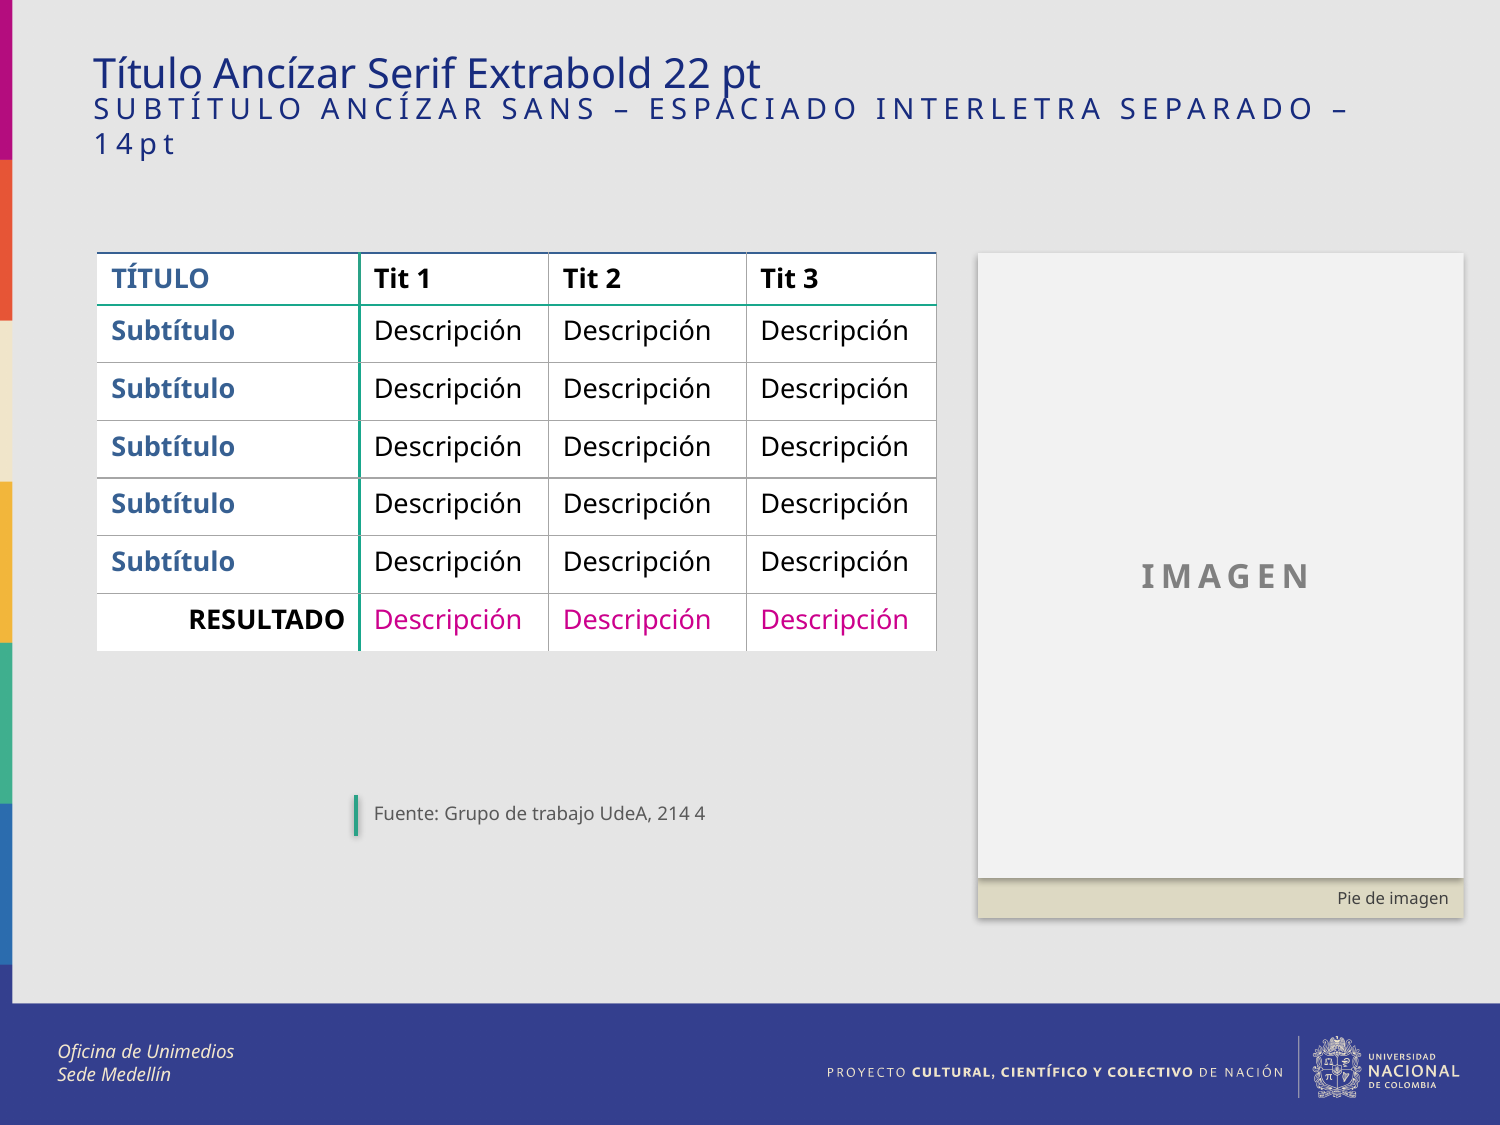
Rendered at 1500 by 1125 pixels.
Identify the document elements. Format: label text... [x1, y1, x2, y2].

table_cell Descripción [747, 421, 936, 477]
table_cell Subtítulo [97, 421, 358, 477]
text_box [977, 252, 1464, 879]
table_cell Descripción [361, 536, 548, 593]
table_cell Descripción [361, 479, 548, 535]
table_cell Descripción [747, 536, 936, 593]
table_cell RESULTADO [97, 594, 358, 651]
text_box IMAGEN [1099, 555, 1351, 603]
table_cell Descripción [747, 306, 936, 362]
table_cell Subtítulo [97, 306, 358, 362]
table_cell Descripción [549, 363, 746, 420]
text_box SUBTÍTULO ANCÍZAR SANS – ESPACIADO INTERLETRA SEPARADO – 14pt [78, 105, 1371, 145]
table_cell Descripción [747, 479, 936, 535]
table_cell Descripción [549, 306, 746, 362]
table_cell Subtítulo [97, 536, 358, 593]
table_cell Descripción [361, 306, 548, 362]
table_cell Descripción [361, 594, 548, 651]
table_cell Descripción [747, 363, 936, 420]
text_box Fuente: Grupo de trabajo UdeA, 214 4 [358, 772, 872, 856]
table_cell Descripción [549, 594, 746, 651]
table_cell Descripción [549, 479, 746, 535]
table_header Tit 1 [361, 254, 548, 304]
table_header Tit 3 [747, 254, 936, 304]
table_cell Descripción [361, 421, 548, 477]
table_cell Descripción [361, 363, 548, 420]
table_cell Subtítulo [97, 479, 358, 535]
table_header TÍTULO [97, 254, 358, 304]
picture [0, 0, 1500, 1125]
table_header Tit 2 [549, 254, 746, 304]
table_cell Descripción [747, 594, 936, 651]
text_box Título Ancízar Serif Extrabold 22 pt [78, 39, 1163, 105]
table_cell Subtítulo [97, 363, 358, 420]
table_cell Descripción [549, 536, 746, 593]
text_box Oficina de Unimedios Sede Medellín [42, 1032, 554, 1093]
table_cell Descripción [549, 421, 746, 477]
text_box Pie de imagen [977, 886, 1464, 919]
